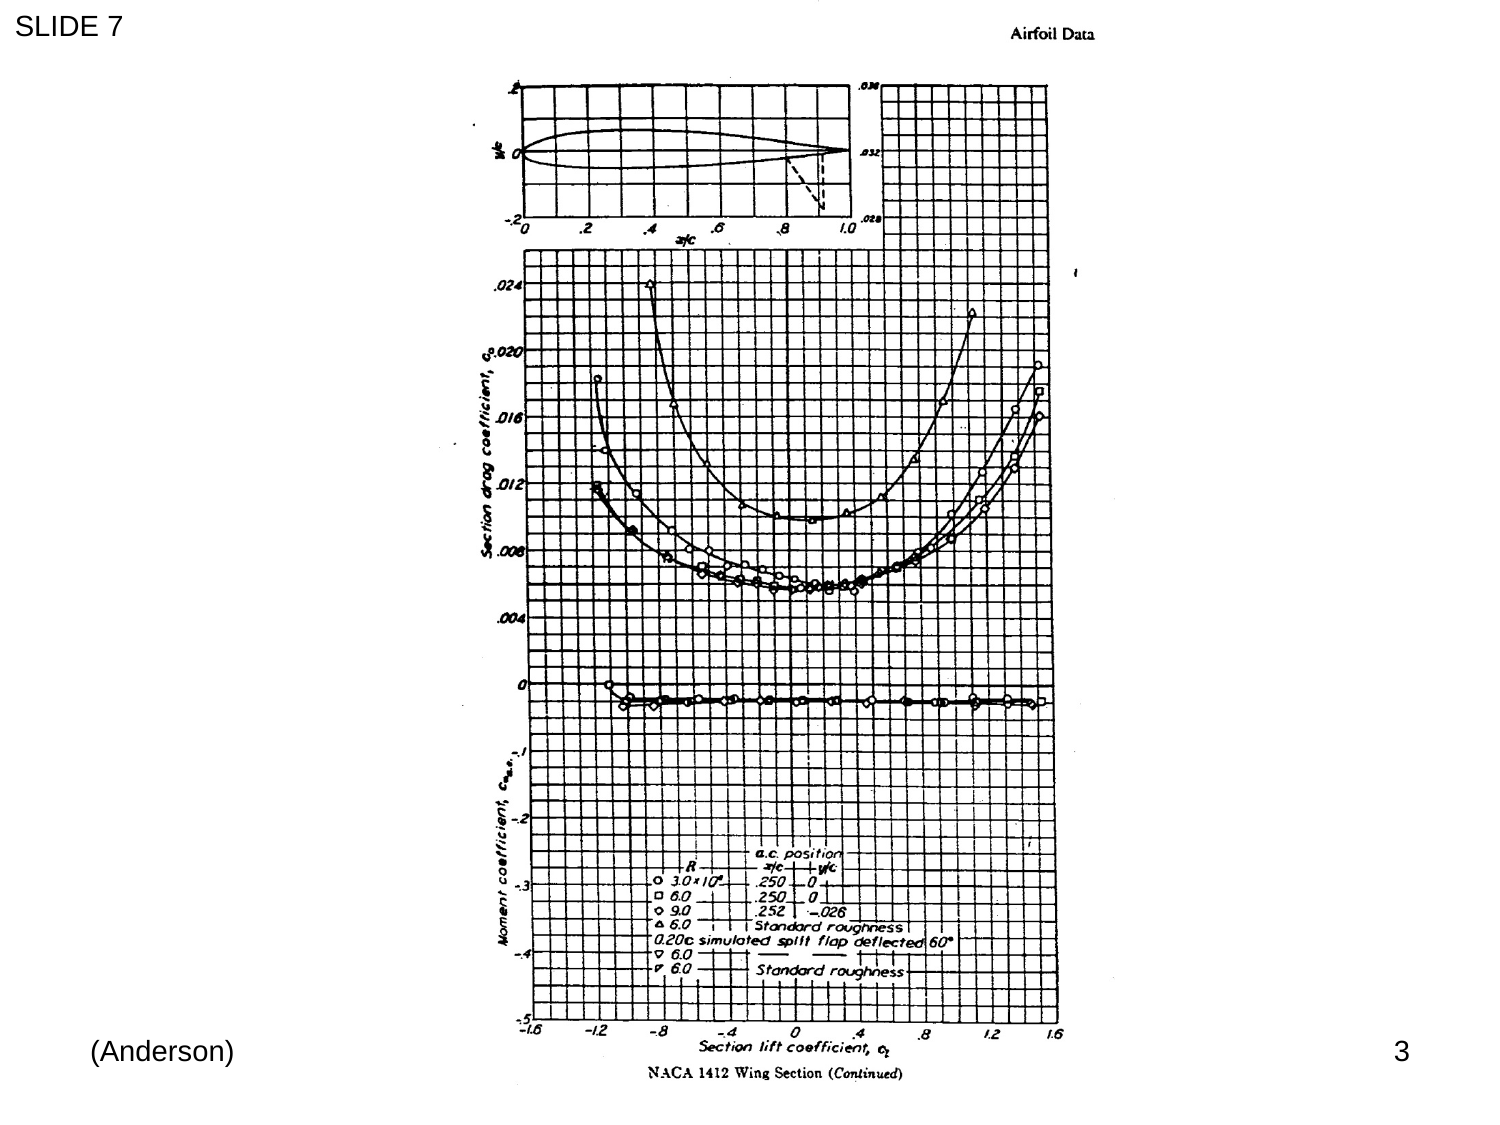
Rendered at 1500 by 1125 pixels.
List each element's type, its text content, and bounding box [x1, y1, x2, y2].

slide_number (Anderson) [74, 1024, 426, 1103]
slide_number 3 [1118, 1024, 1426, 1103]
picture [437, 0, 1115, 1101]
